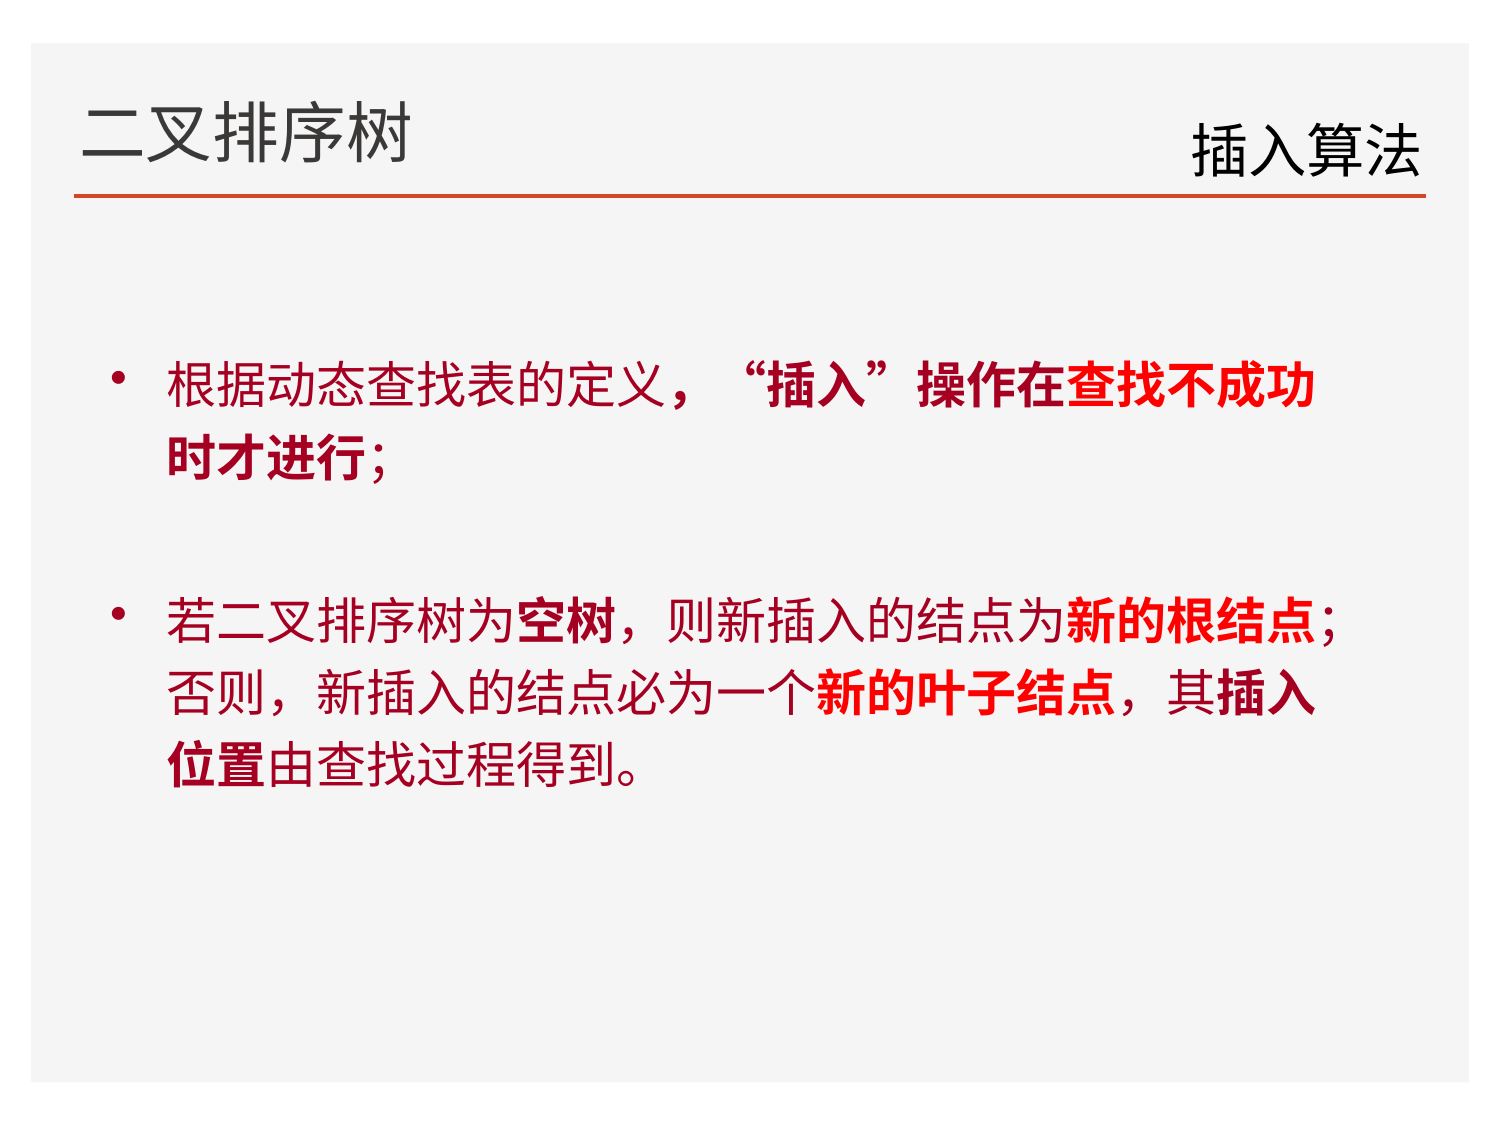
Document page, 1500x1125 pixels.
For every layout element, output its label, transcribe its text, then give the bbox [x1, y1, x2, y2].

title 二叉排序树 [64, 73, 911, 179]
text_box 根据动态查找表的定义，“插入”操作在查找不成功时才进行； 若二叉排序树为空树，则新插入的结点为新的根结点；否则，新插入的结点必为一个新的叶子结点，其插入位置由查找过程得到。 [95, 334, 1371, 773]
text_box 插入算法 [1175, 106, 1438, 192]
text_box [109, 311, 1385, 575]
